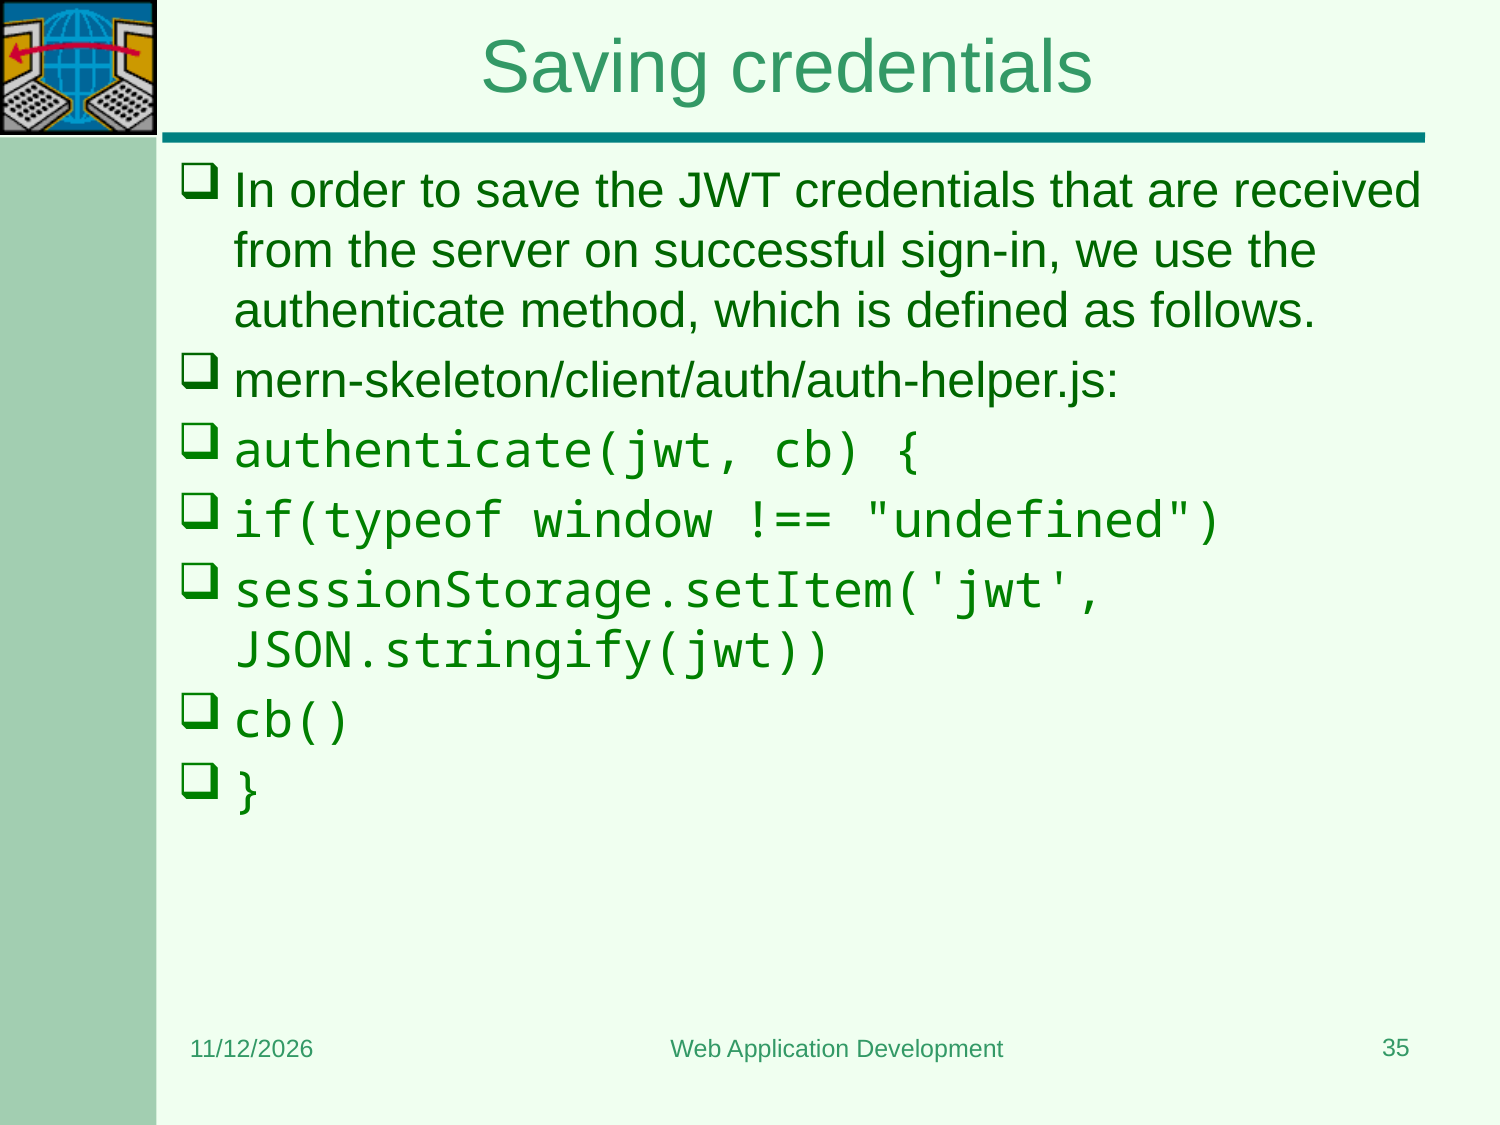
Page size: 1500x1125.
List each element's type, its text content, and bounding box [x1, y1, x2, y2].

slide_number 35 [1237, 1024, 1426, 1103]
title Saving credentials [150, 0, 1425, 125]
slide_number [174, 1024, 438, 1104]
footer Web Application Development [462, 1024, 1213, 1104]
list In order to save the JWT credentials that are received from the server on successful sign-in, we use the authenticate method, which is defined as follows. mern-skeleton/client/auth/auth-helper.js: authenticate(jwt, cb) { if(typeof window !== "undefined") sessionStorage.setItem('jwt', JSON.stringify(jwt)) cb() } [162, 149, 1488, 1013]
picture [0, 0, 157, 135]
